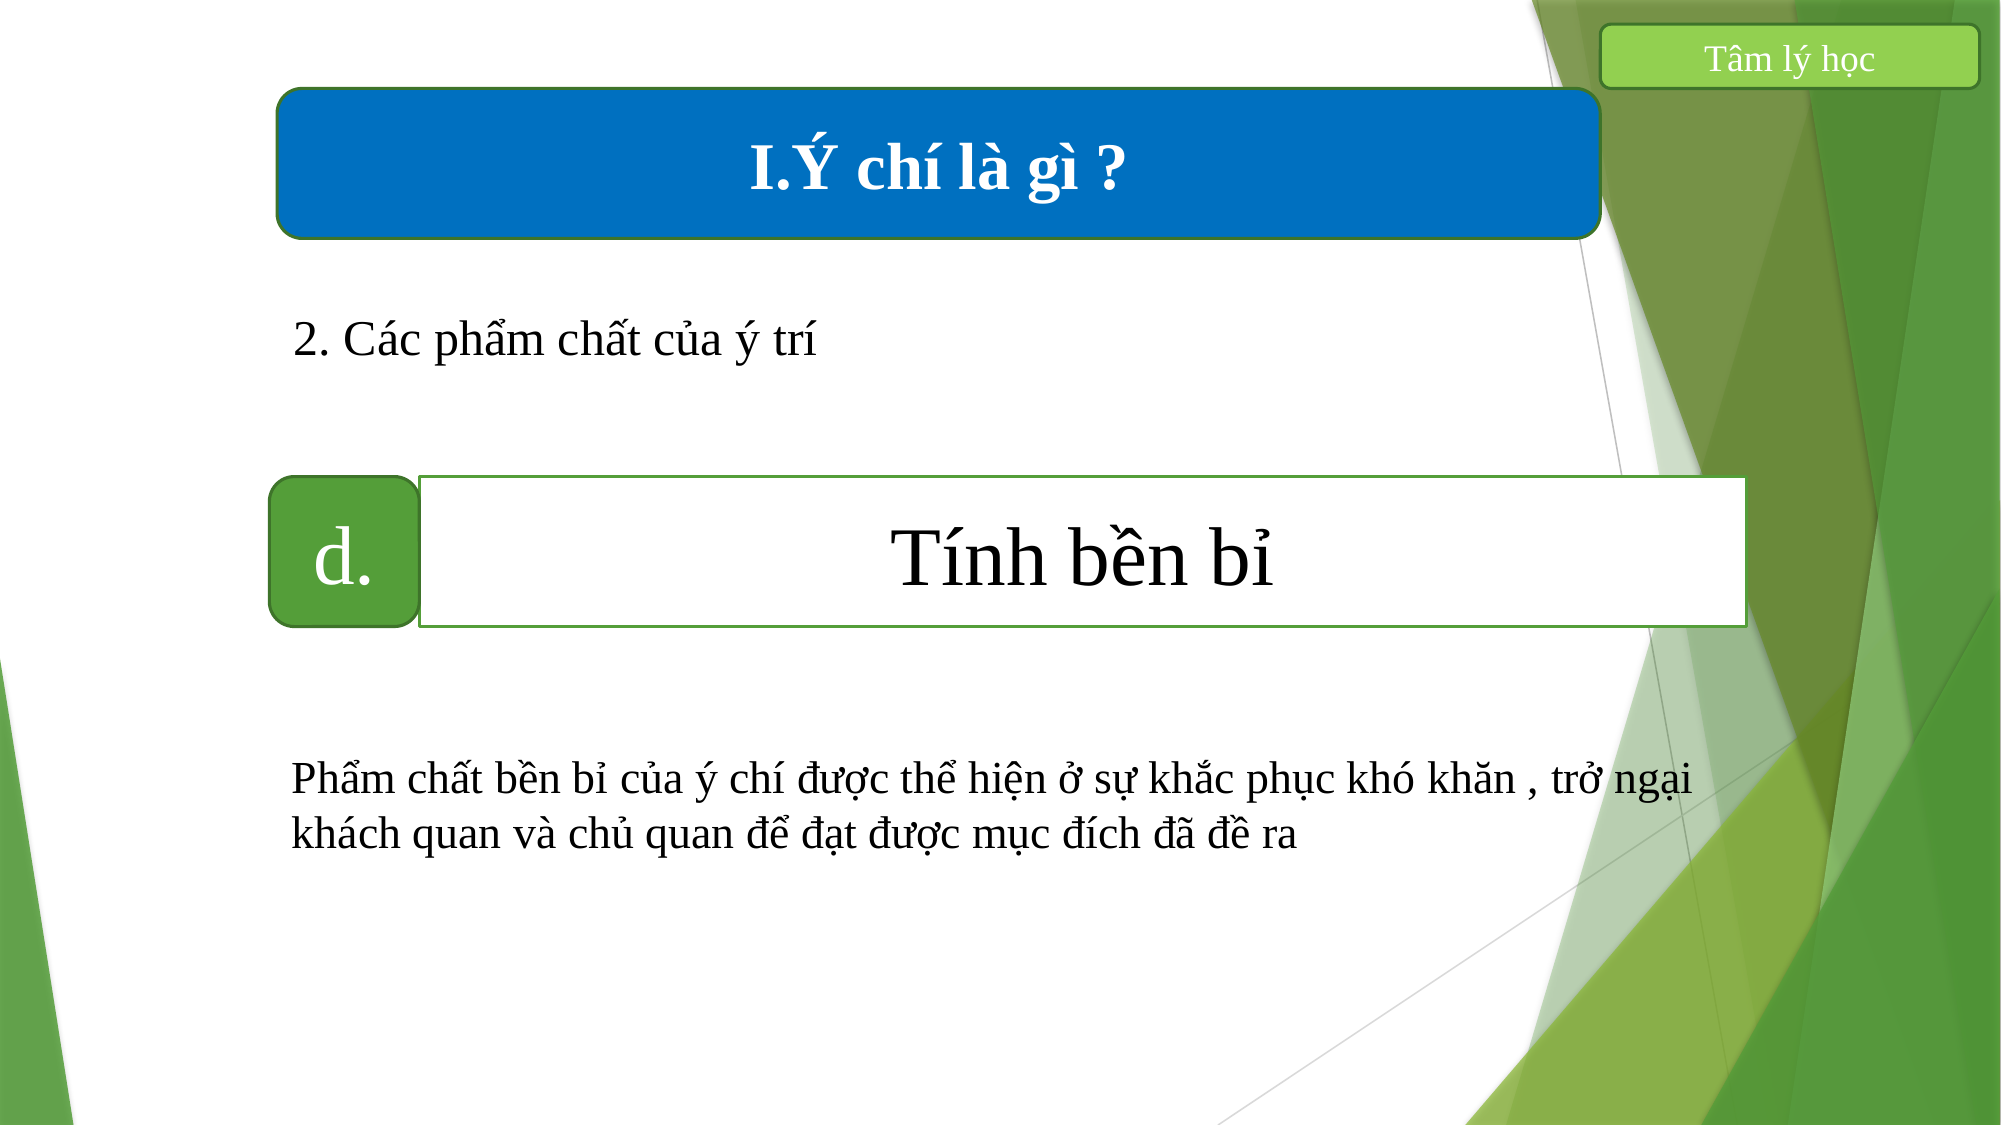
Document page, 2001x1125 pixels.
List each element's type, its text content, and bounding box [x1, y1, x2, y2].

text_box Phẩm chất bền bỉ của ý chí được thể hiện ở sự khắc phục khó khăn , trở ngại khách quan và chủ quan để đạt được mục đích đã đề ra [277, 740, 1747, 865]
text_box I.Ý chí là gì ? [275, 86, 1602, 240]
text_box Tính bền bỉ [418, 475, 1748, 628]
text_box 2. Các phẩm chất của ý trí [279, 297, 859, 373]
text_box Tâm lý học [1598, 22, 1982, 91]
text_box d. [267, 475, 421, 629]
